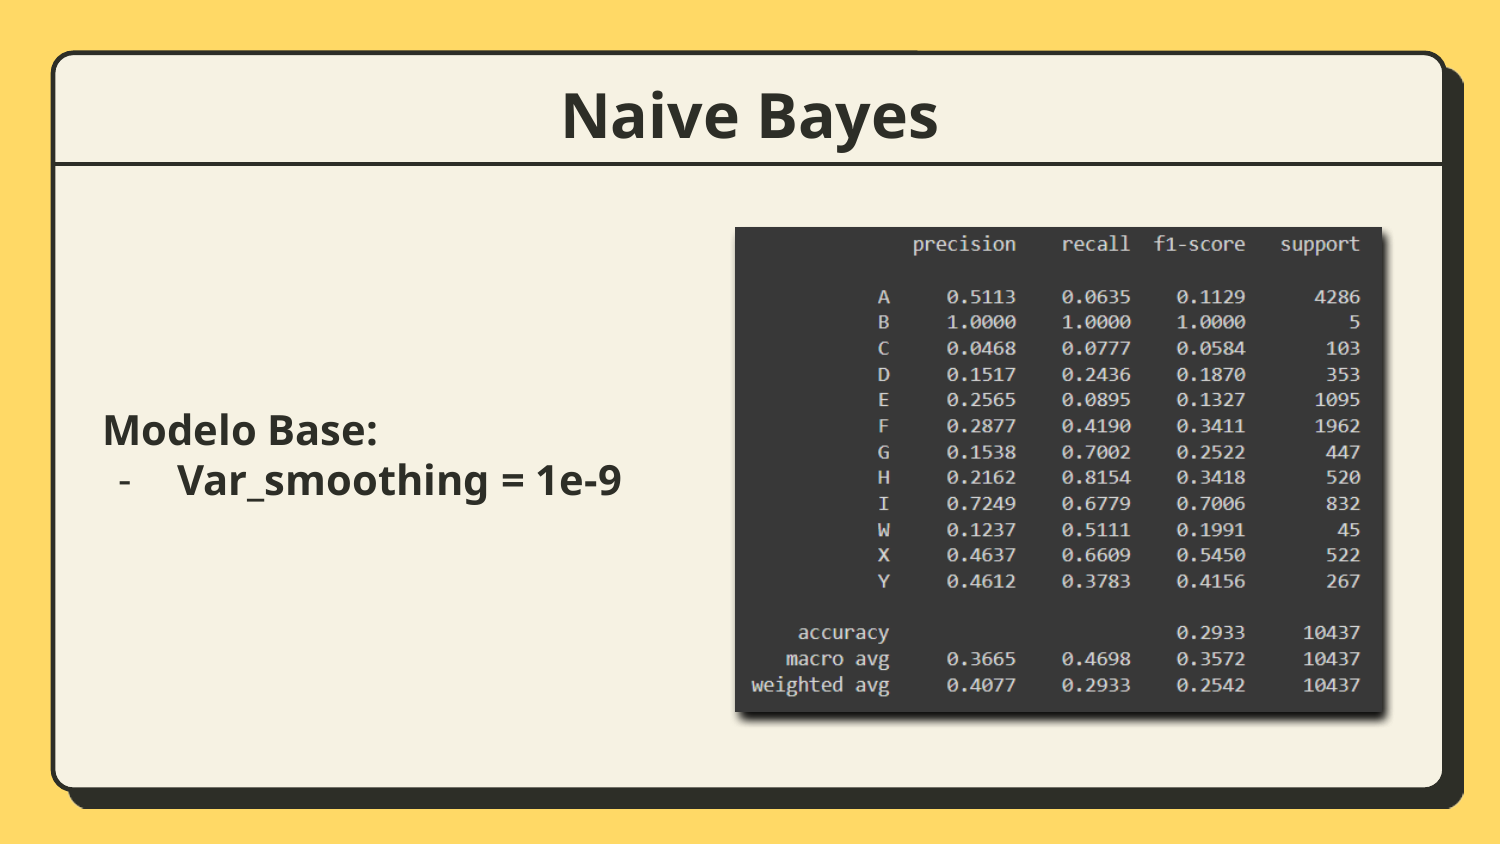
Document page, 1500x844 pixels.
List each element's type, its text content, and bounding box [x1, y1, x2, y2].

picture [735, 226, 1383, 712]
text_box Modelo Base: Var_smoothing = 1e-9 [87, 388, 673, 519]
title Naive Bayes [118, 86, 1382, 167]
